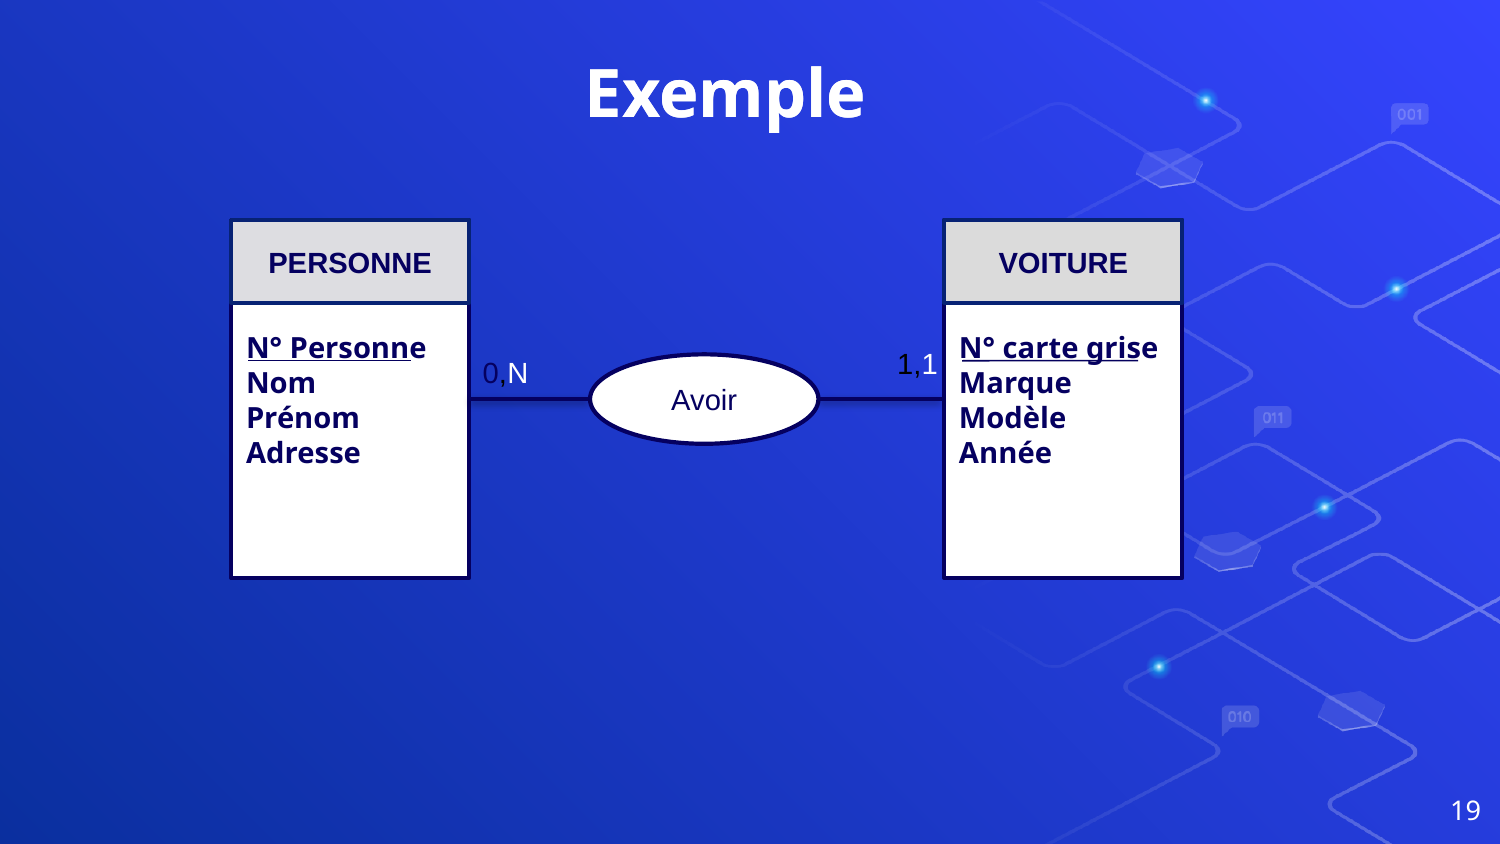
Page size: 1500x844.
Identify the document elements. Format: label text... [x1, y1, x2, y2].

text_box Exemple [366, 33, 1086, 131]
slide_number 19 [1391, 779, 1482, 844]
text_box 1,1 [882, 338, 953, 388]
picture [0, 0, 1500, 844]
text_box PERSONNE [229, 218, 471, 305]
text_box 0,N [468, 346, 544, 397]
text_box VOITURE [942, 218, 1184, 305]
text_box N° Personne Nom Prénom Adresse [229, 305, 471, 580]
text_box Avoir [588, 352, 821, 446]
text_box N° carte grise Marque Modèle Année [942, 305, 1184, 580]
